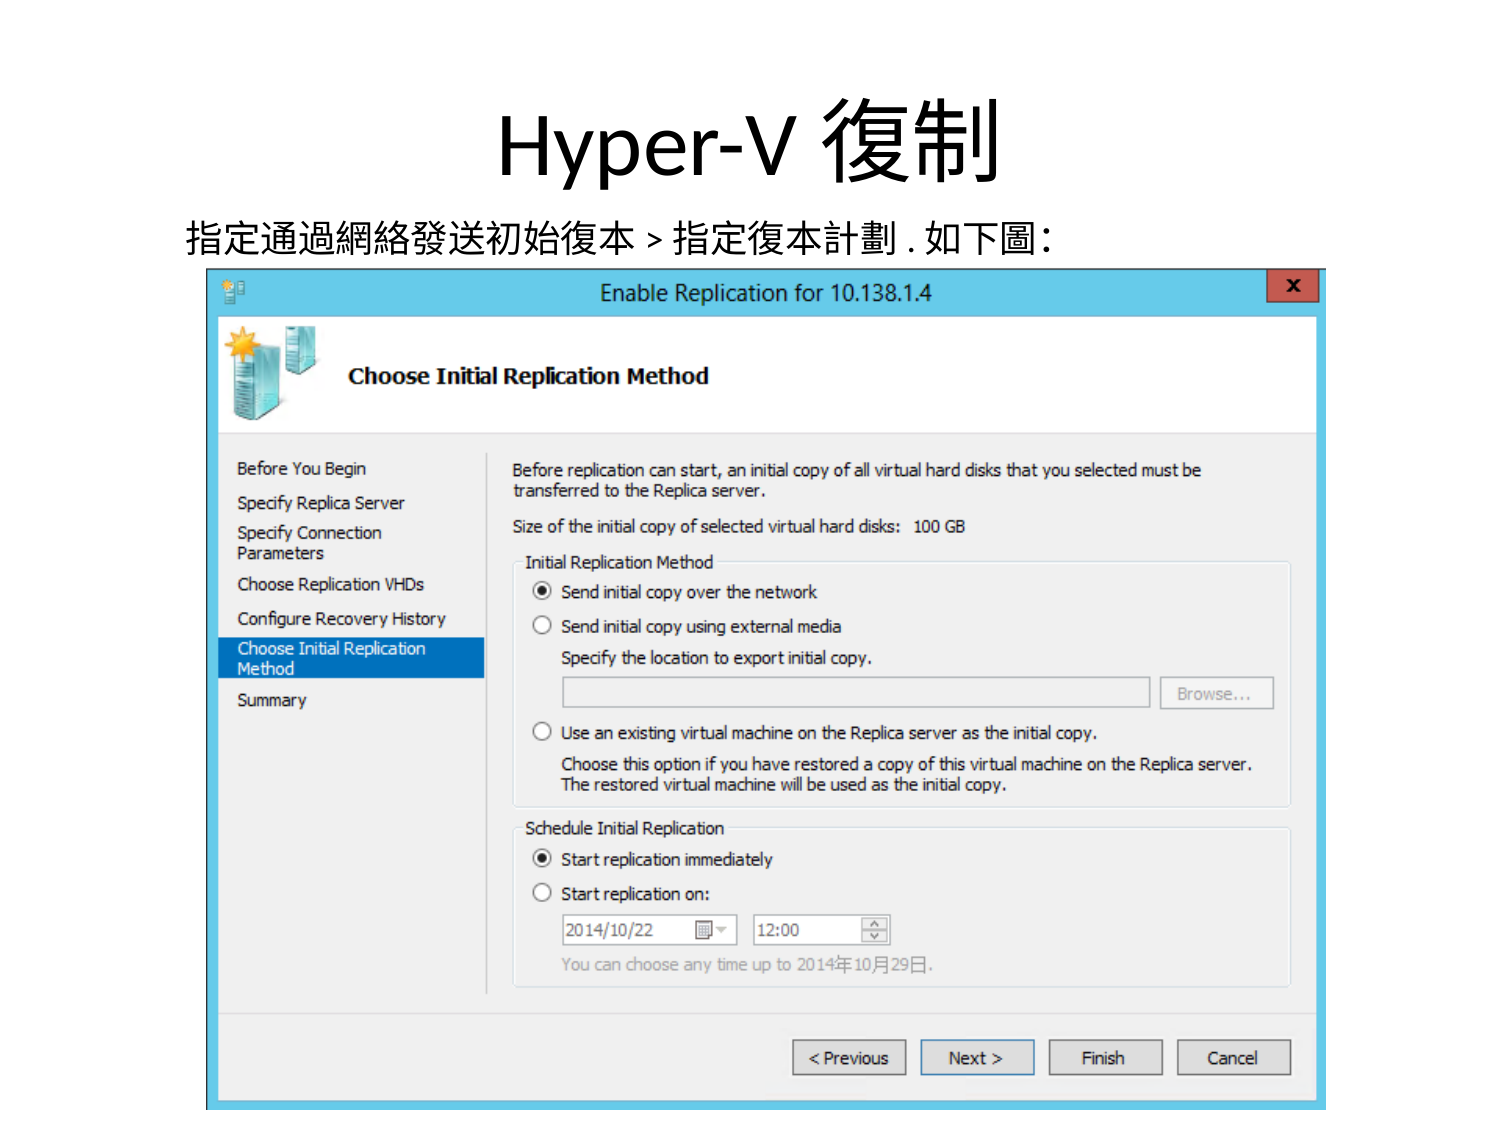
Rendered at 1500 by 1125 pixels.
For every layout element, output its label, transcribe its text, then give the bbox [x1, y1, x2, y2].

picture [206, 266, 1326, 1110]
title Hyper-V復制 [75, 45, 1425, 233]
text_box 指定通過網絡發送初始復本>指定復本計劃.如下圖： [171, 208, 1459, 268]
